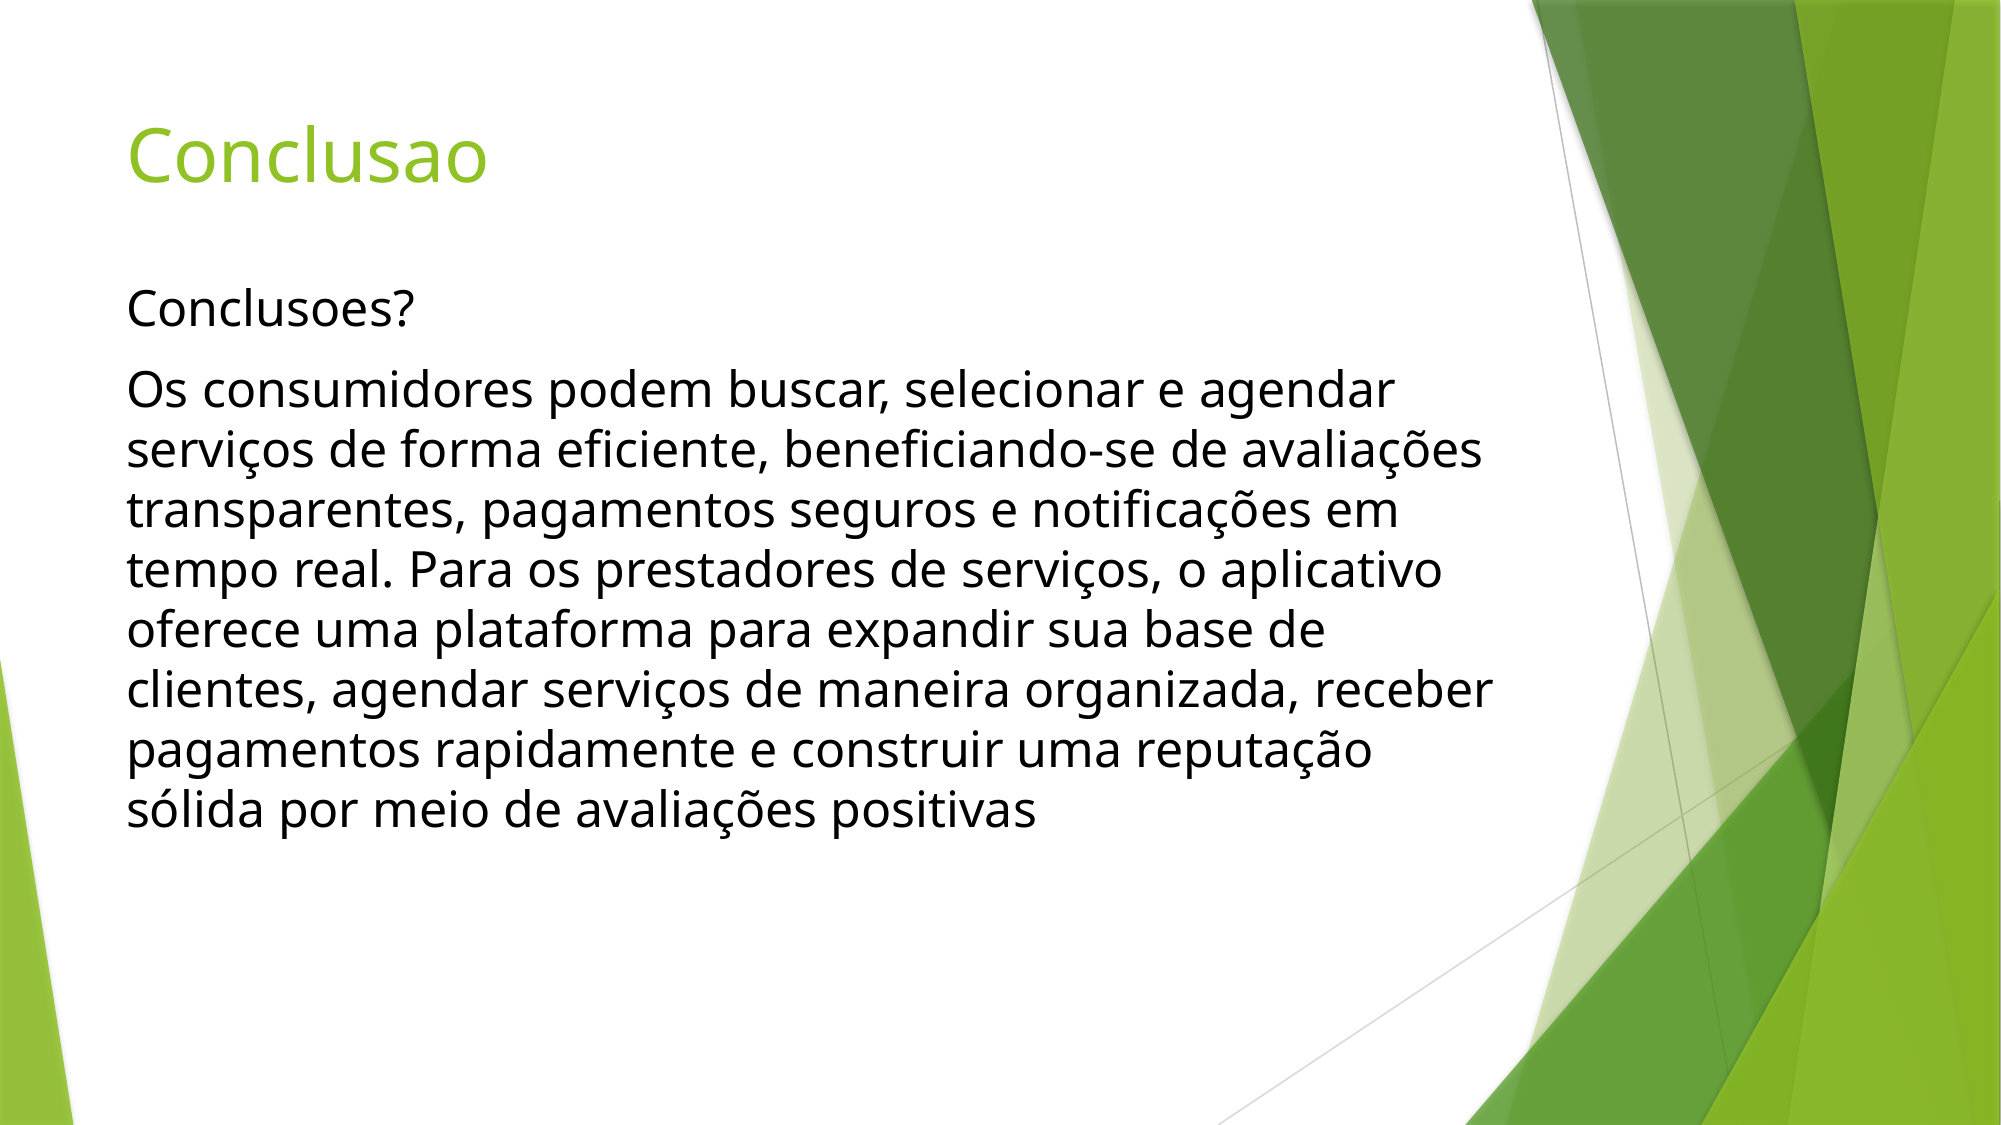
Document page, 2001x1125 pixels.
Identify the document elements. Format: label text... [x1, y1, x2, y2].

list Conclusoes? Os consumidores podem buscar, selecionar e agendar serviços de forma eficiente, beneficiando-se de avaliações transparentes, pagamentos seguros e notificações em tempo real. Para os prestadores de serviços, o aplicativo oferece uma plataforma para expandir sua base de clientes, agendar serviços de maneira organizada, receber pagamentos rapidamente e construir uma reputação sólida por meio de avaliações positivas [111, 269, 1522, 906]
title Conclusao [111, 99, 1522, 269]
